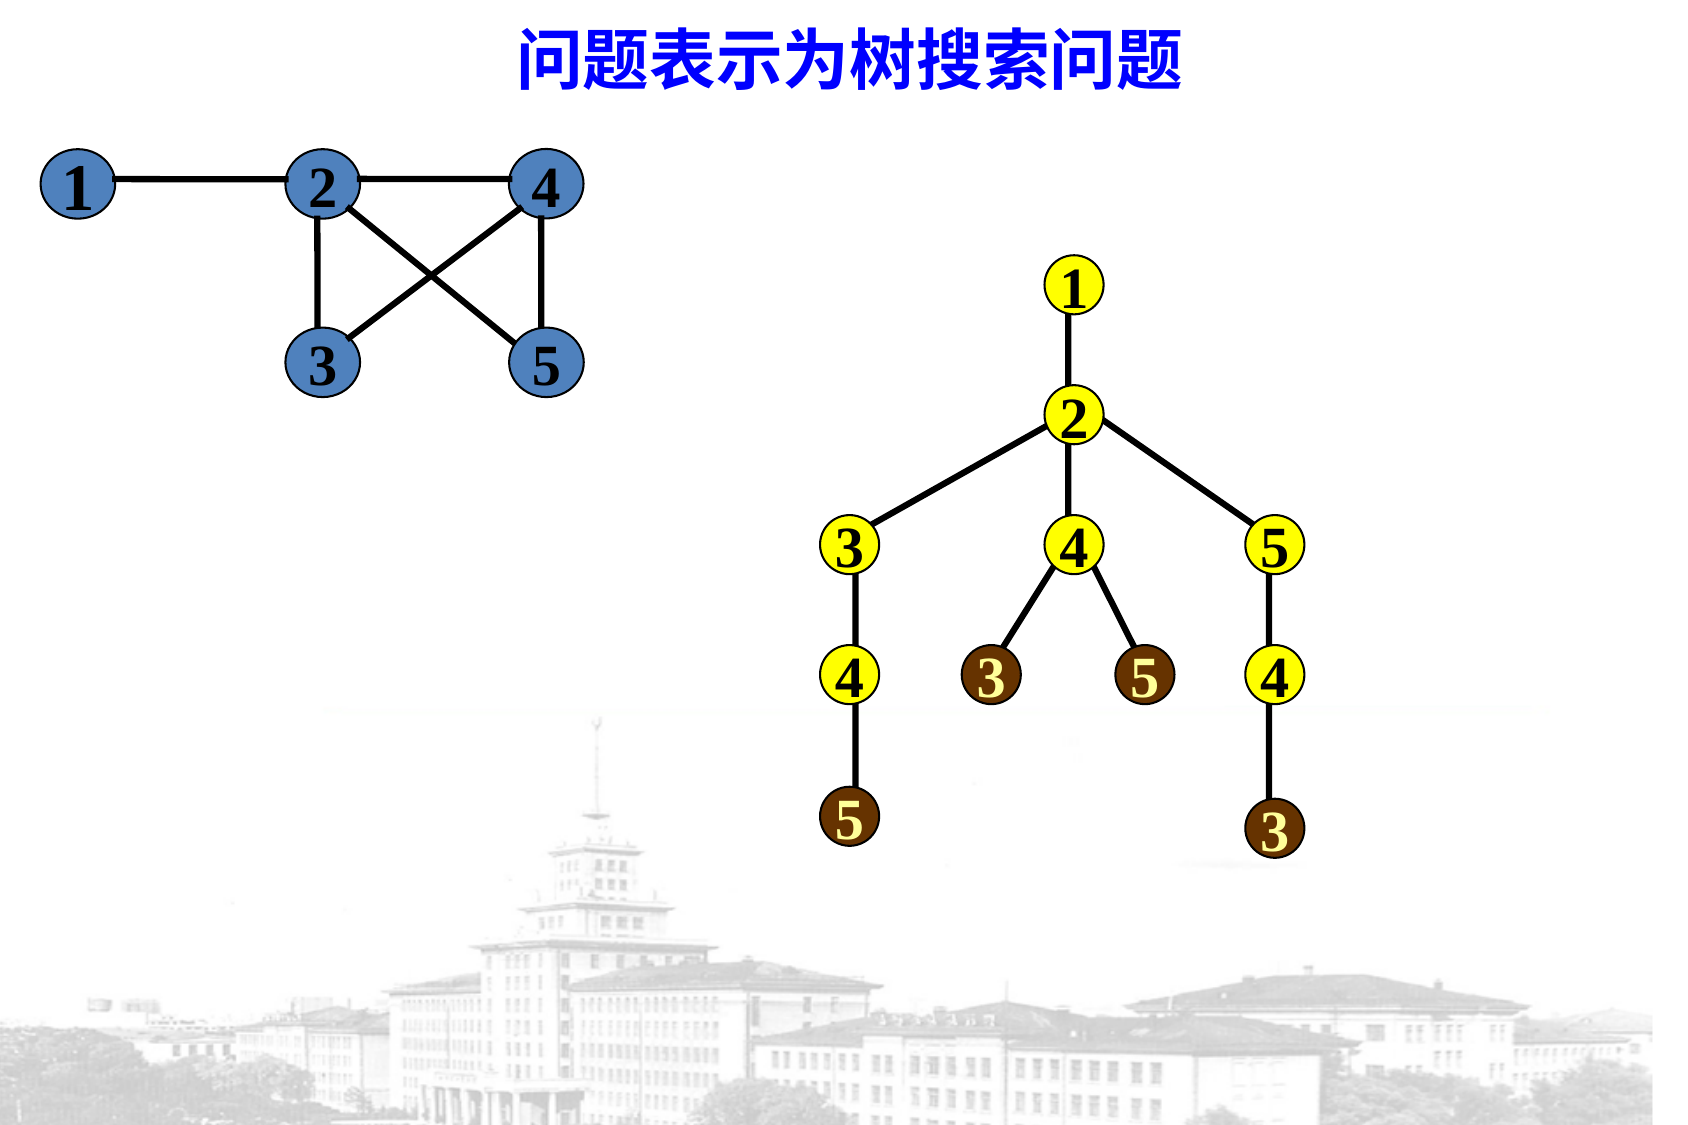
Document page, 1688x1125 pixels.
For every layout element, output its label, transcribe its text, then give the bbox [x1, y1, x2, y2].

text_box 4 [1245, 645, 1305, 705]
text_box 4 [1044, 515, 1104, 575]
text_box 3 [1245, 798, 1305, 858]
text_box 问题表示为树搜索问题 [501, 10, 1199, 106]
text_box 2 [1044, 385, 1104, 445]
text_box 5 [820, 786, 880, 846]
text_box 5 [1245, 515, 1305, 575]
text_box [40, 148, 585, 398]
picture [0, 529, 1688, 1125]
text_box 5 [1115, 645, 1175, 705]
text_box 3 [961, 645, 1021, 705]
text_box 4 [820, 645, 880, 705]
text_box 1 [1044, 255, 1104, 315]
text_box 3 [820, 515, 880, 575]
